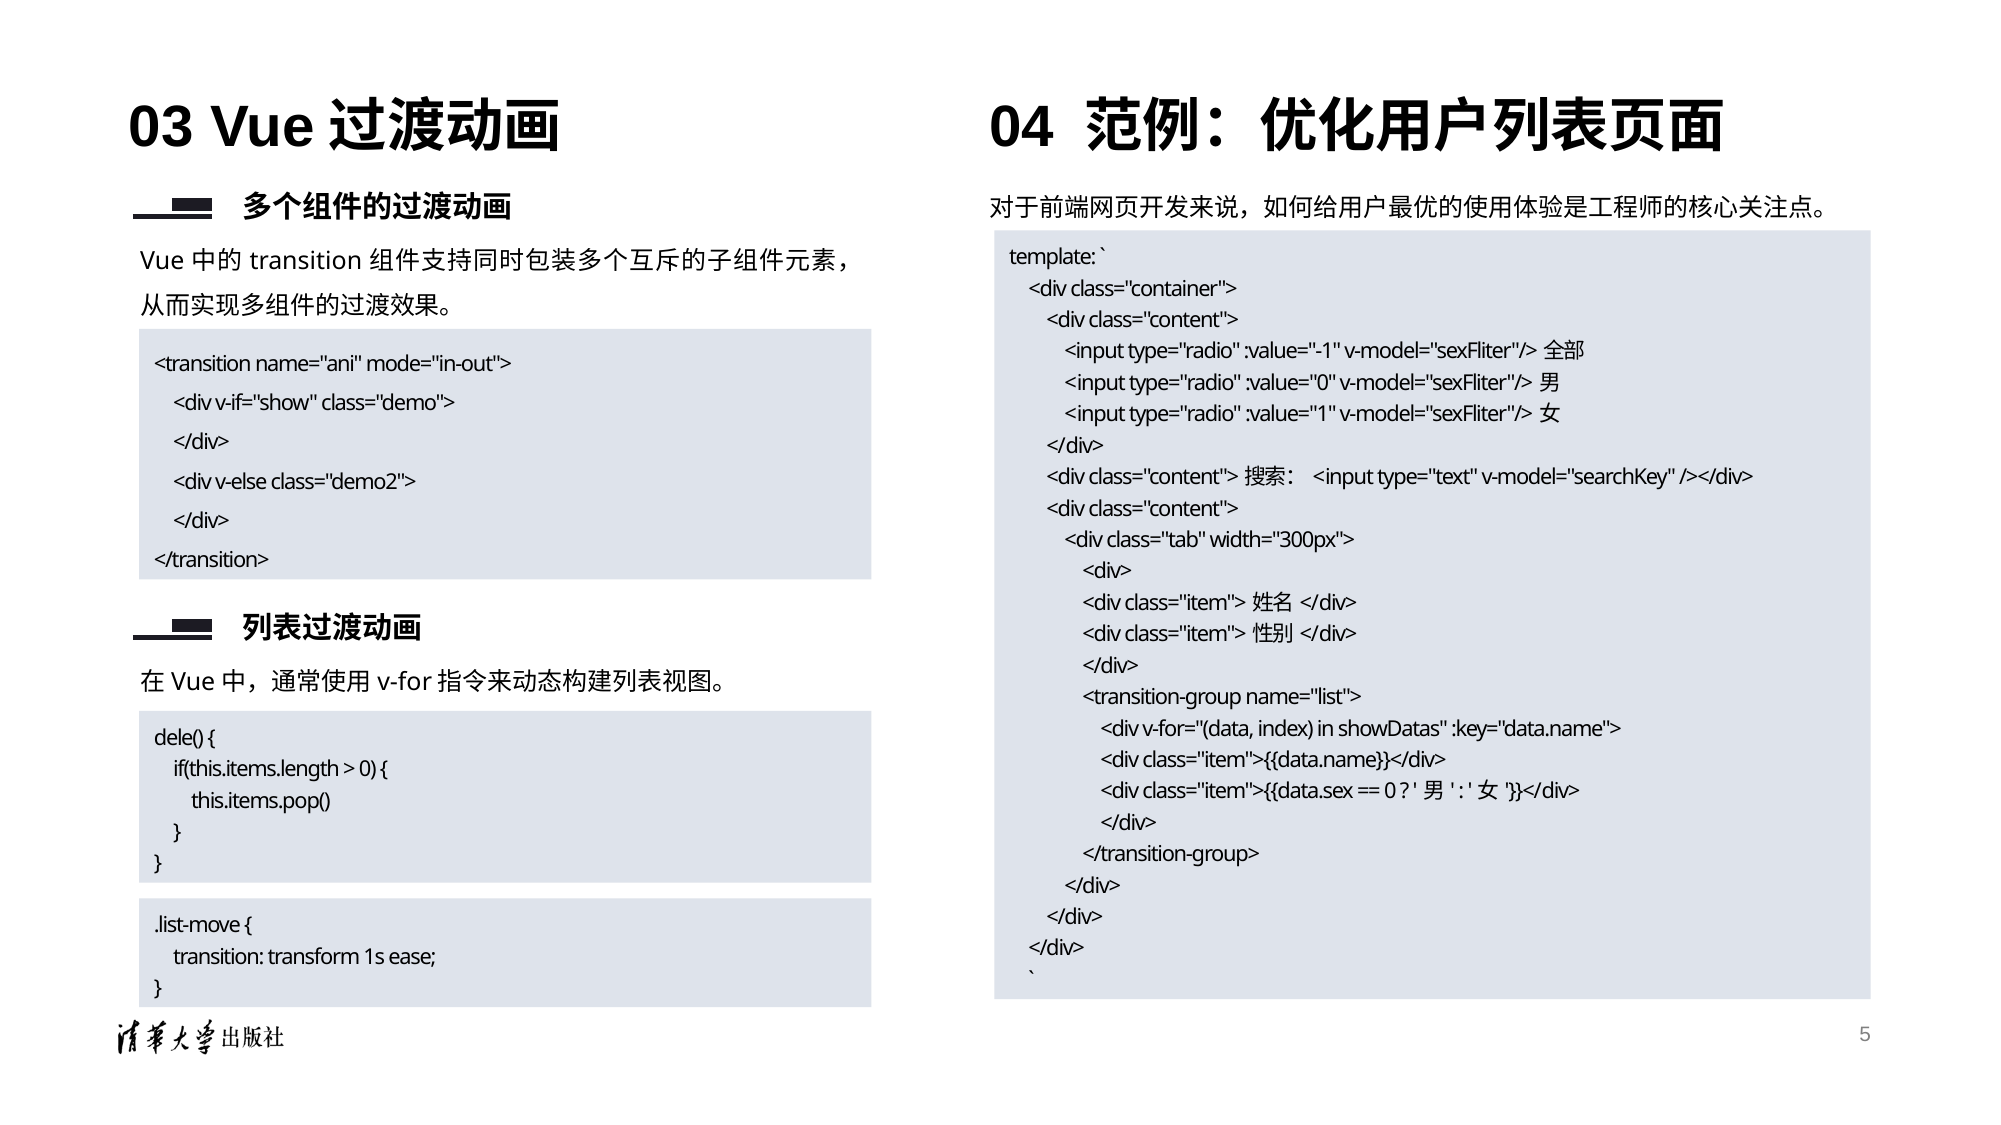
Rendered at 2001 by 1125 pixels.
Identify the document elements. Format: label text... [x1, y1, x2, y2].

text_box 04 范例：优化用户列表页面 [974, 12, 1789, 167]
text_box dele() { if(this.items.length > 0) { this.items.pop() } } [139, 710, 872, 883]
text_box <transition name="ani" mode="in-out"> <div v-if="show" class="demo"> </div> <div v-else class="demo2"> </div> </transition> [139, 328, 872, 580]
text_box Vue中的transition组件支持同时包装多个互斥的子组件元素，从而实现多组件的过渡效果。 [125, 222, 878, 327]
title 03 Vue过渡动画 [114, 12, 928, 167]
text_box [133, 600, 746, 652]
slide_number 5 [1412, 1016, 1886, 1051]
text_box 在Vue中，通常使用v-for指令来动态构建列表视图。 [125, 643, 878, 703]
text_box .list-move { transition: transform 1s ease; } [139, 898, 872, 1008]
text_box 对于前端网页开发来说，如何给用户最优的使用体验是工程师的核心关注点。 [974, 168, 1875, 229]
picture [114, 1017, 287, 1057]
text_box template: ` <div class="container"> <div class="content"> <input type="radio" :value="-1" v-model="sexFliter"/>全部 <input type="radio" :value="0" v-model="sexFliter"/>男 <input type="radio" :value="1" v-model="sexFliter"/>女 </div> <div class="content">搜索：<input type="text" v-model="searchKey" /></div> <div class="content"> <div class="tab" width="300px"> <div> <div class="item">姓名</div> <div class="item">性别</div> </div> <transition-group name="list"> <div v-for="(data, index) in showDatas" :key="data.name"> <div class="item">{{data.name}}</div> <div class="item">{{data.sex == 0 ? '男' : '女'}}</div> </div> </transition-group> </div> </div> </div> ` [994, 230, 1871, 1000]
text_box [133, 179, 746, 231]
